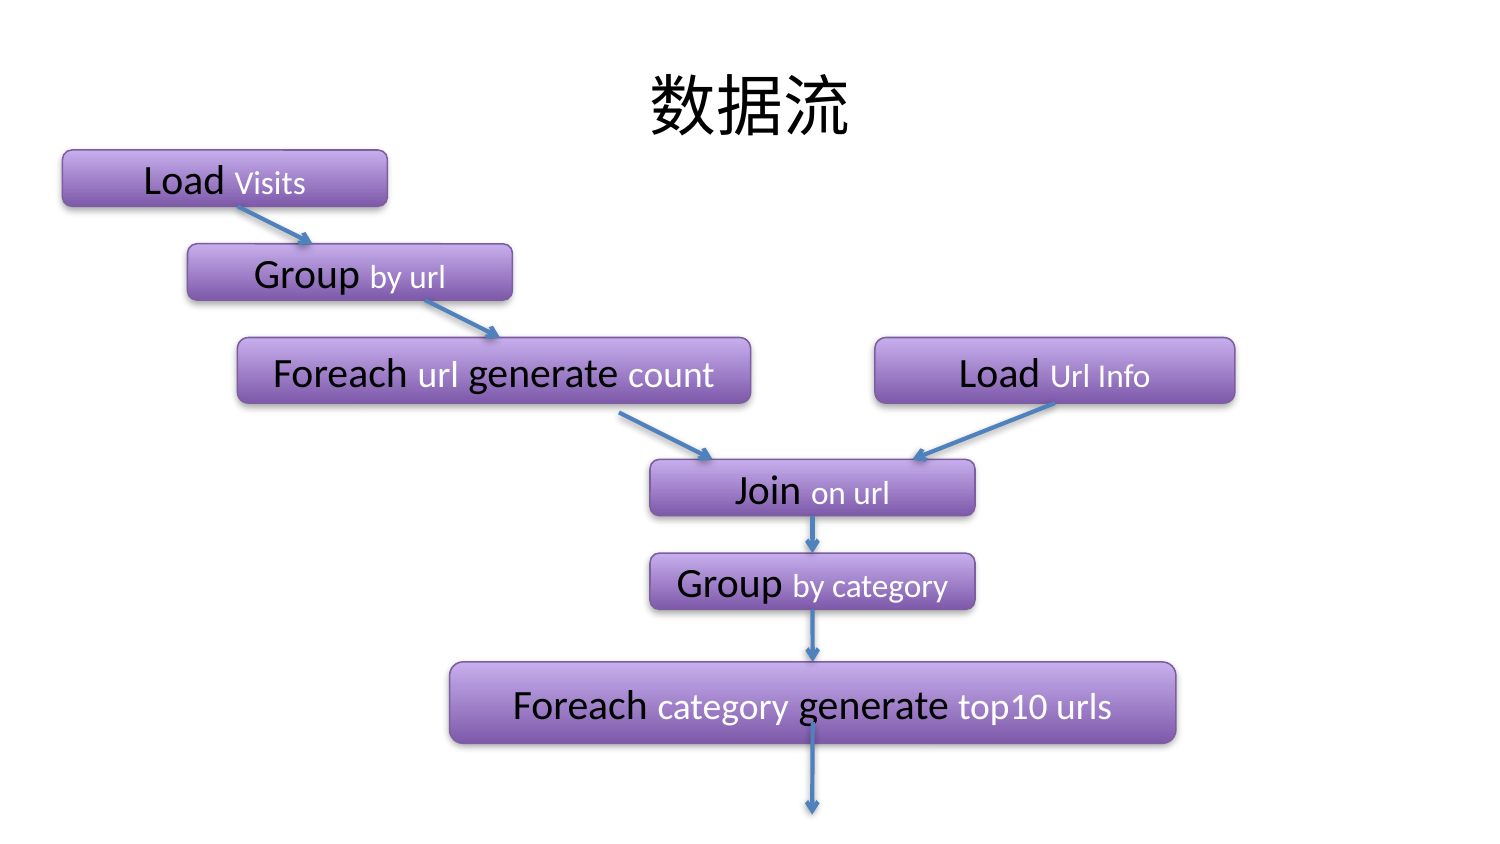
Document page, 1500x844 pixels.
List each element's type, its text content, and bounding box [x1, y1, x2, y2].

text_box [237, 206, 313, 244]
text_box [912, 402, 1056, 460]
title 数据流 [75, 33, 1425, 175]
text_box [618, 412, 713, 460]
text_box Load Url Info [874, 336, 1236, 404]
text_box Group by category [649, 552, 976, 611]
text_box Foreach url generate count [236, 336, 752, 404]
text_box Join on url [649, 458, 976, 517]
text_box Load Visits [61, 149, 389, 208]
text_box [424, 299, 501, 338]
text_box Group by url [186, 242, 514, 301]
text_box Foreach category generate top10 urls [448, 661, 1177, 745]
